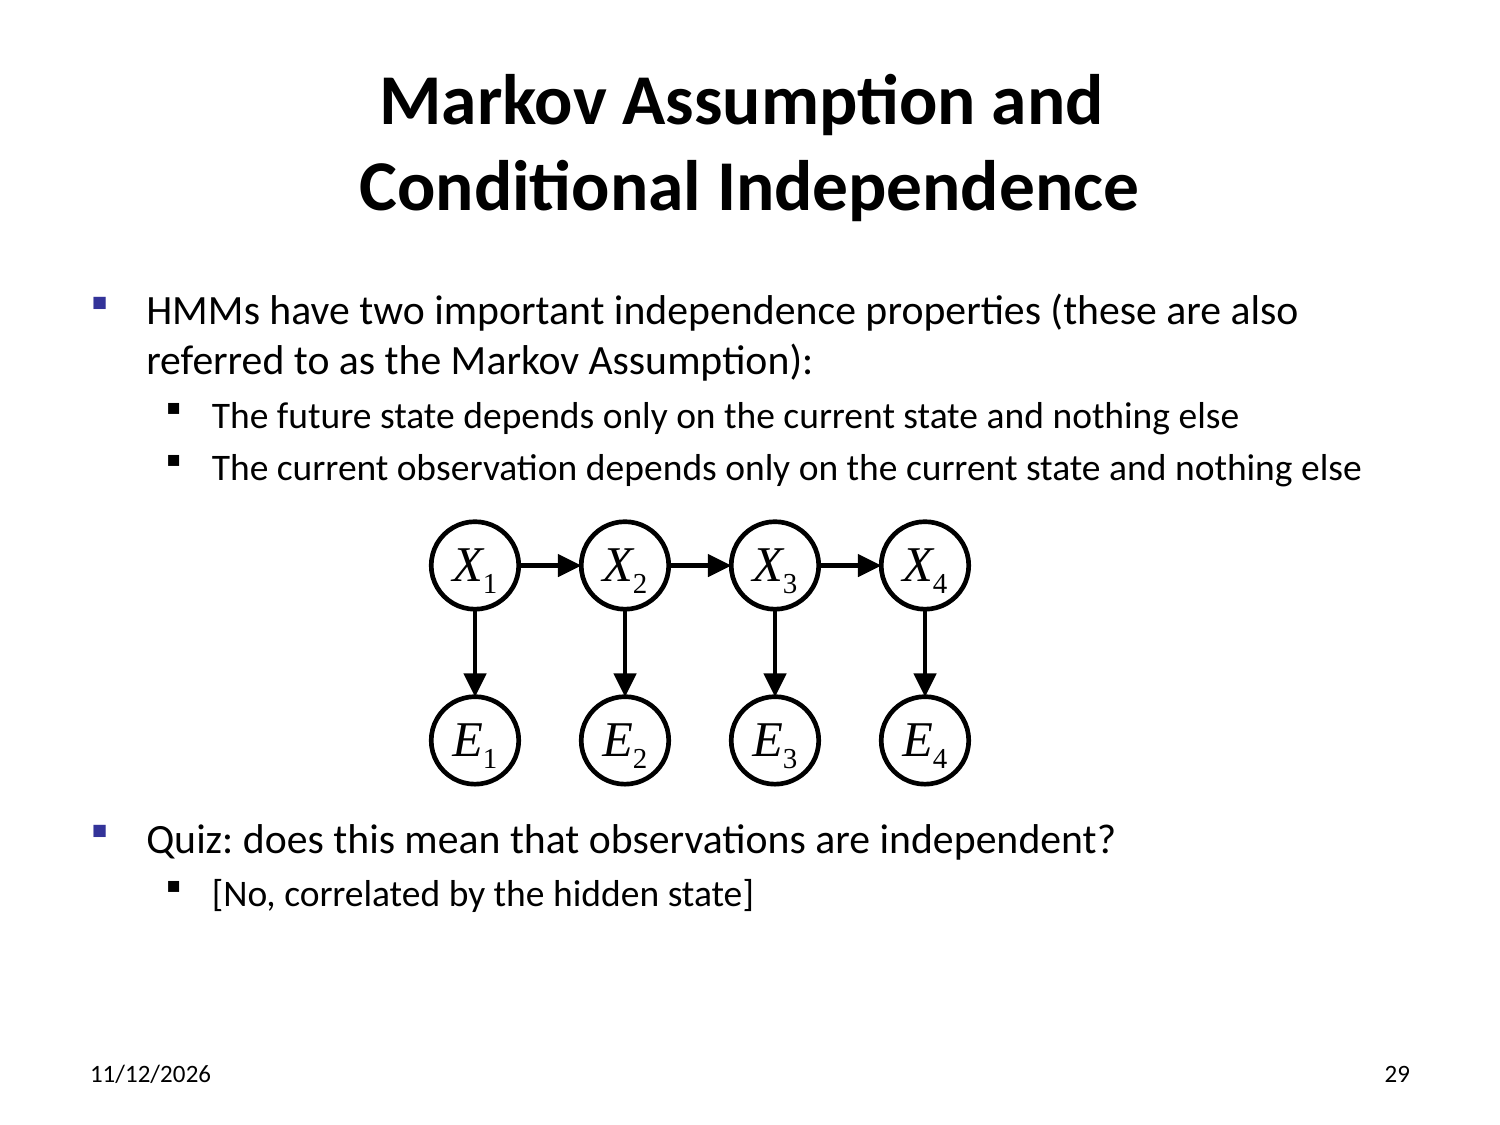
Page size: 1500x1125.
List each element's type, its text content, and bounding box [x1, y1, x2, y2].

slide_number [75, 1042, 425, 1103]
slide_number 29 [1074, 1042, 1425, 1103]
text_box HMMs have two important independence properties (these are also referred to as the Markov Assumption): The future state depends only on the current state and nothing else The current observation depends only on the current state and nothing else Quiz: does this mean that observations are independent? [No, correlated by the hidden state] [74, 275, 1425, 976]
title Markov Assumption and Conditional Independence [75, 45, 1425, 233]
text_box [430, 521, 969, 785]
